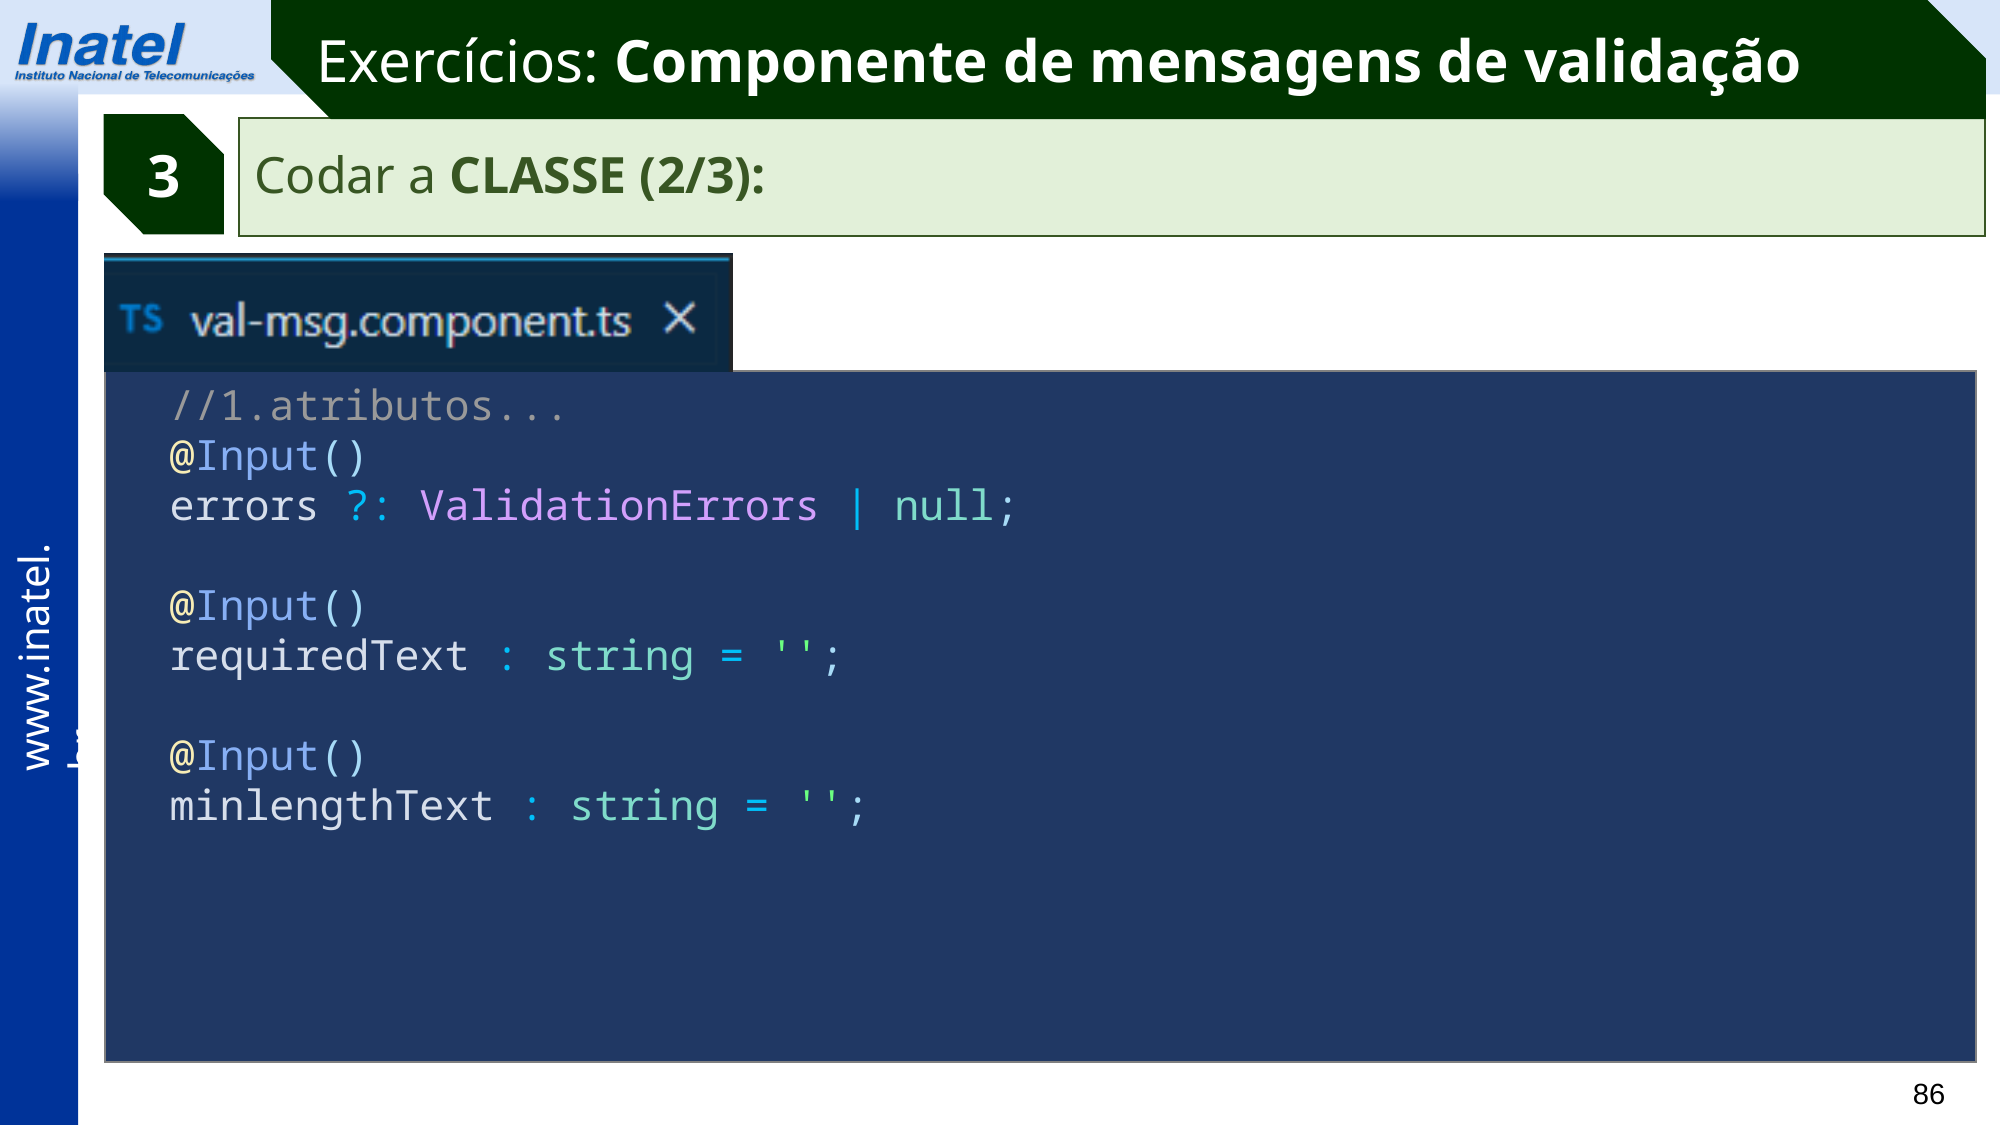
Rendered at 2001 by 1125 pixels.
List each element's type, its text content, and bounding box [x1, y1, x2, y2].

picture [12, 20, 258, 85]
text_box Exercícios: Componente de mensagens de validação [272, 0, 1985, 119]
text_box //1.atributos... @Input() errors ?: ValidationErrors | null; @Input() requiredText : string = ''; @Input() minlengthText : string = ''; [104, 370, 1977, 1063]
picture [104, 253, 733, 372]
text_box 3 [104, 115, 223, 234]
text_box Codar a CLASSE (2/3): [239, 118, 1985, 237]
